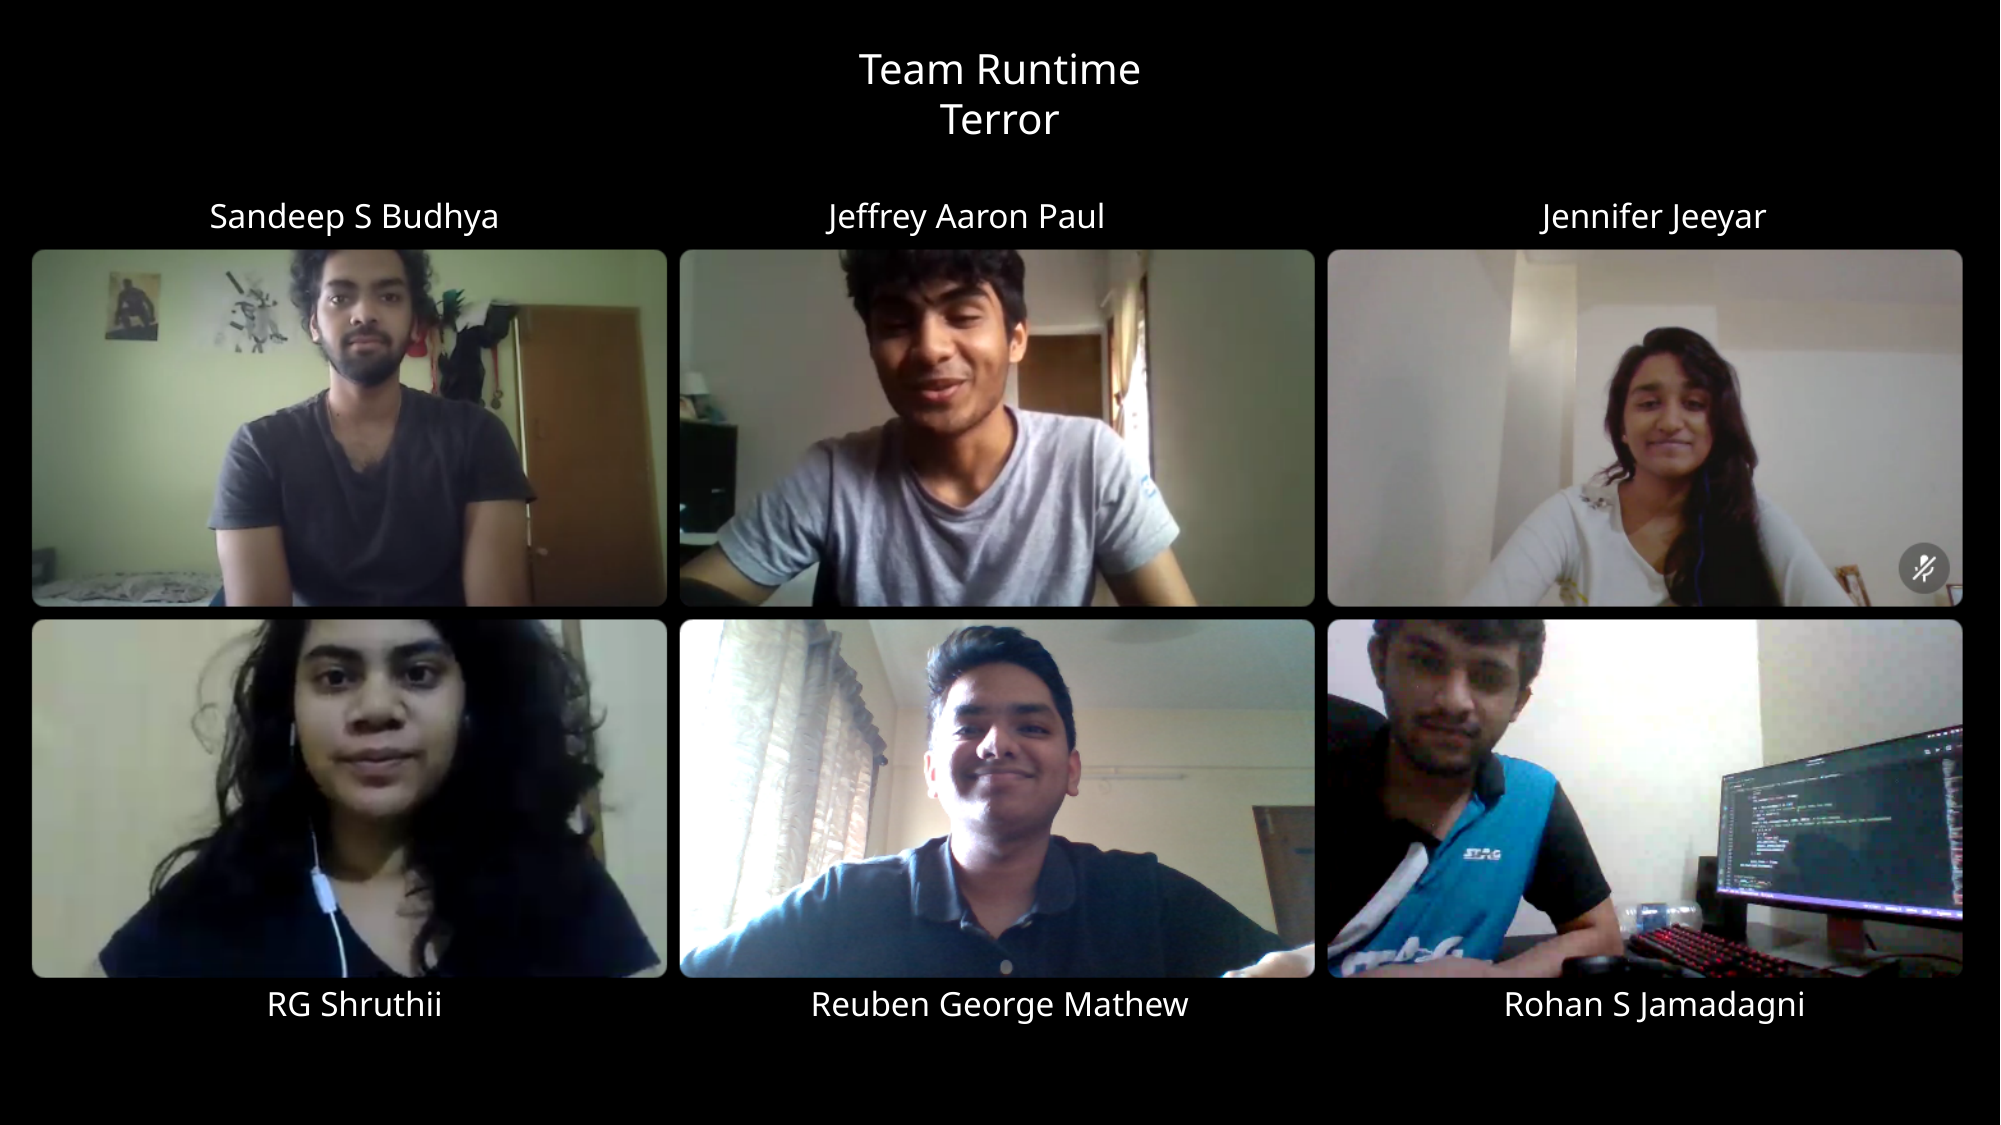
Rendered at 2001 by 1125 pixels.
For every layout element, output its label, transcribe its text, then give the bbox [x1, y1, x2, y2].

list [27, 187, 1973, 1047]
text_box Team Runtime Terror [813, 35, 1187, 151]
